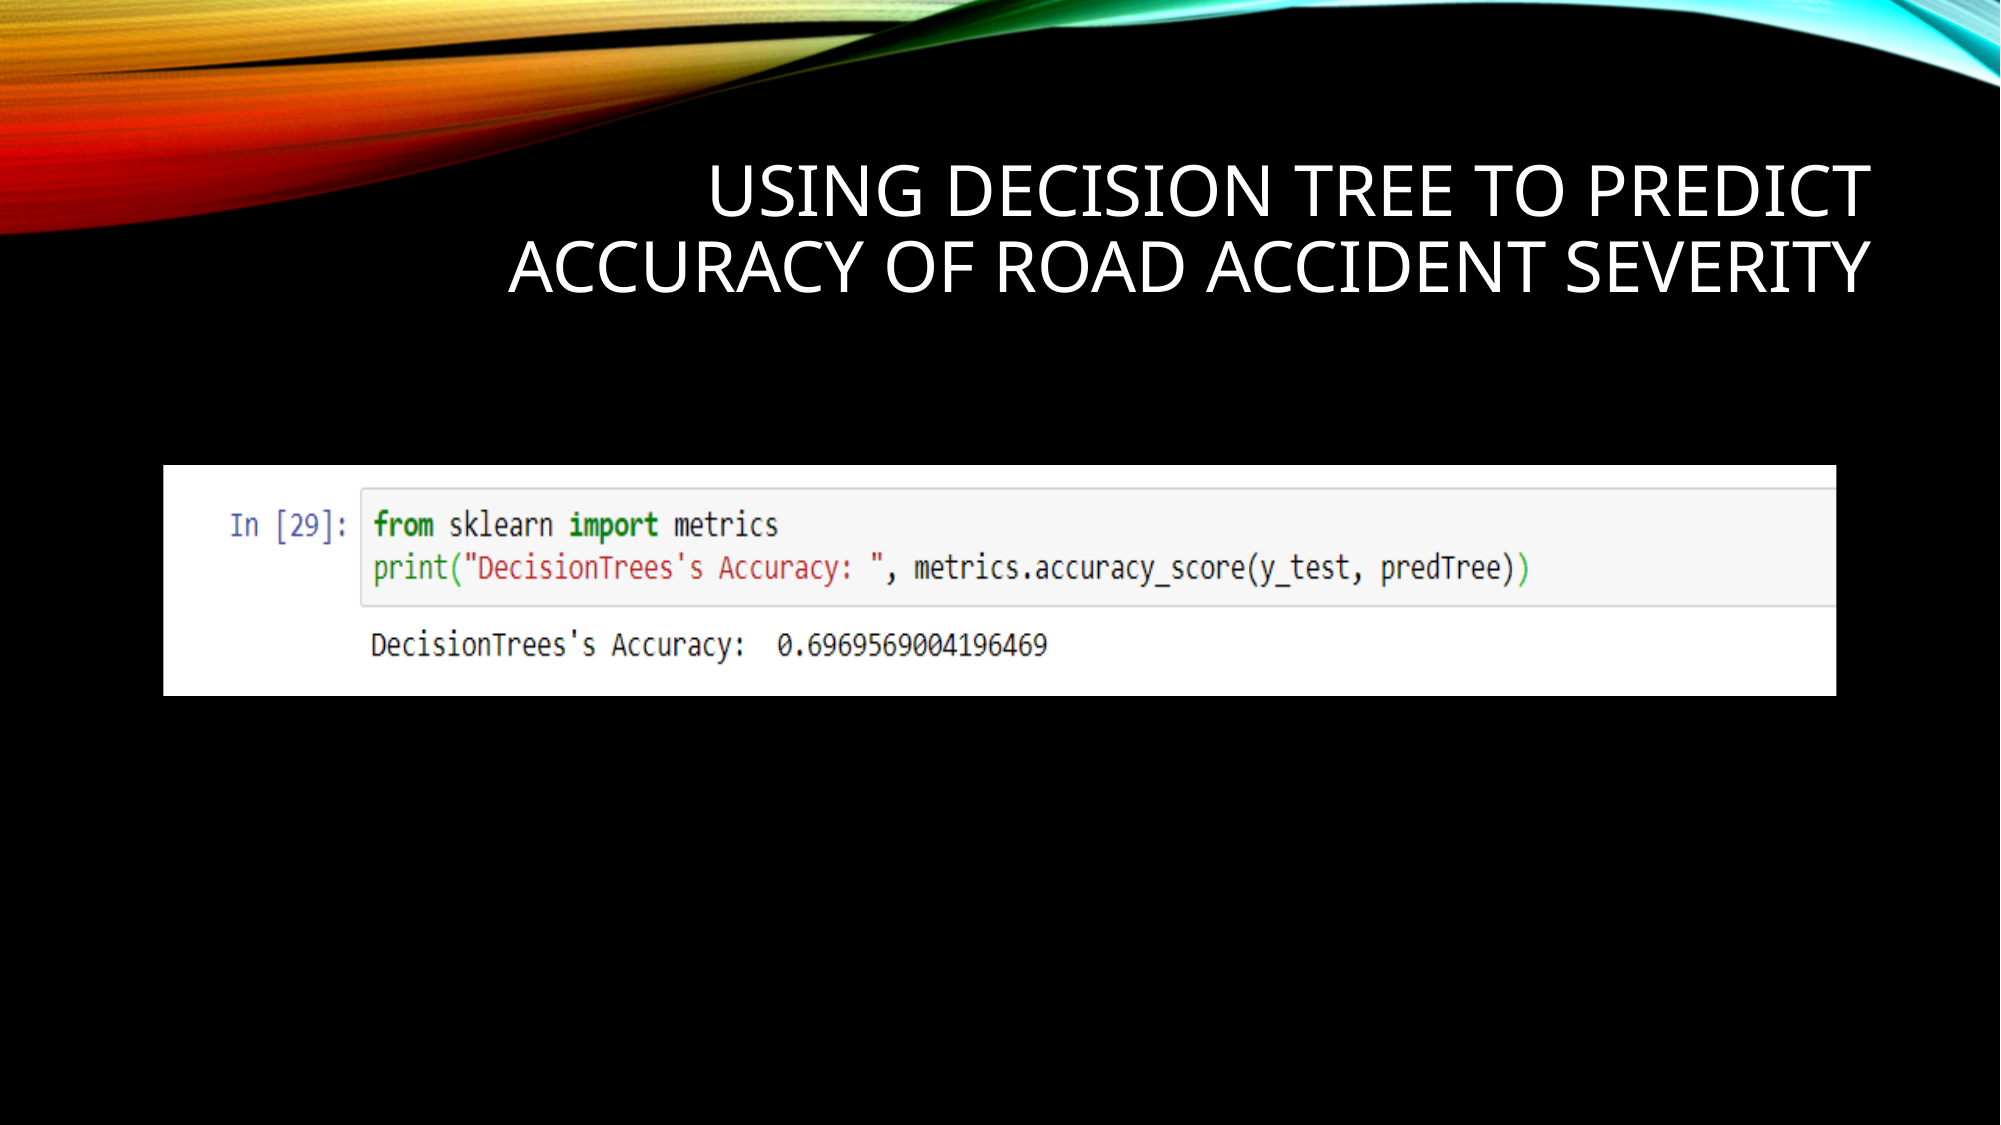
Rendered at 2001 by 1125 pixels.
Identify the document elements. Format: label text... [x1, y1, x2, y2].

title Using Decision Tree to predict accuracy of road accident severity [474, 125, 1888, 338]
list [163, 465, 1837, 696]
picture [0, 0, 2000, 237]
